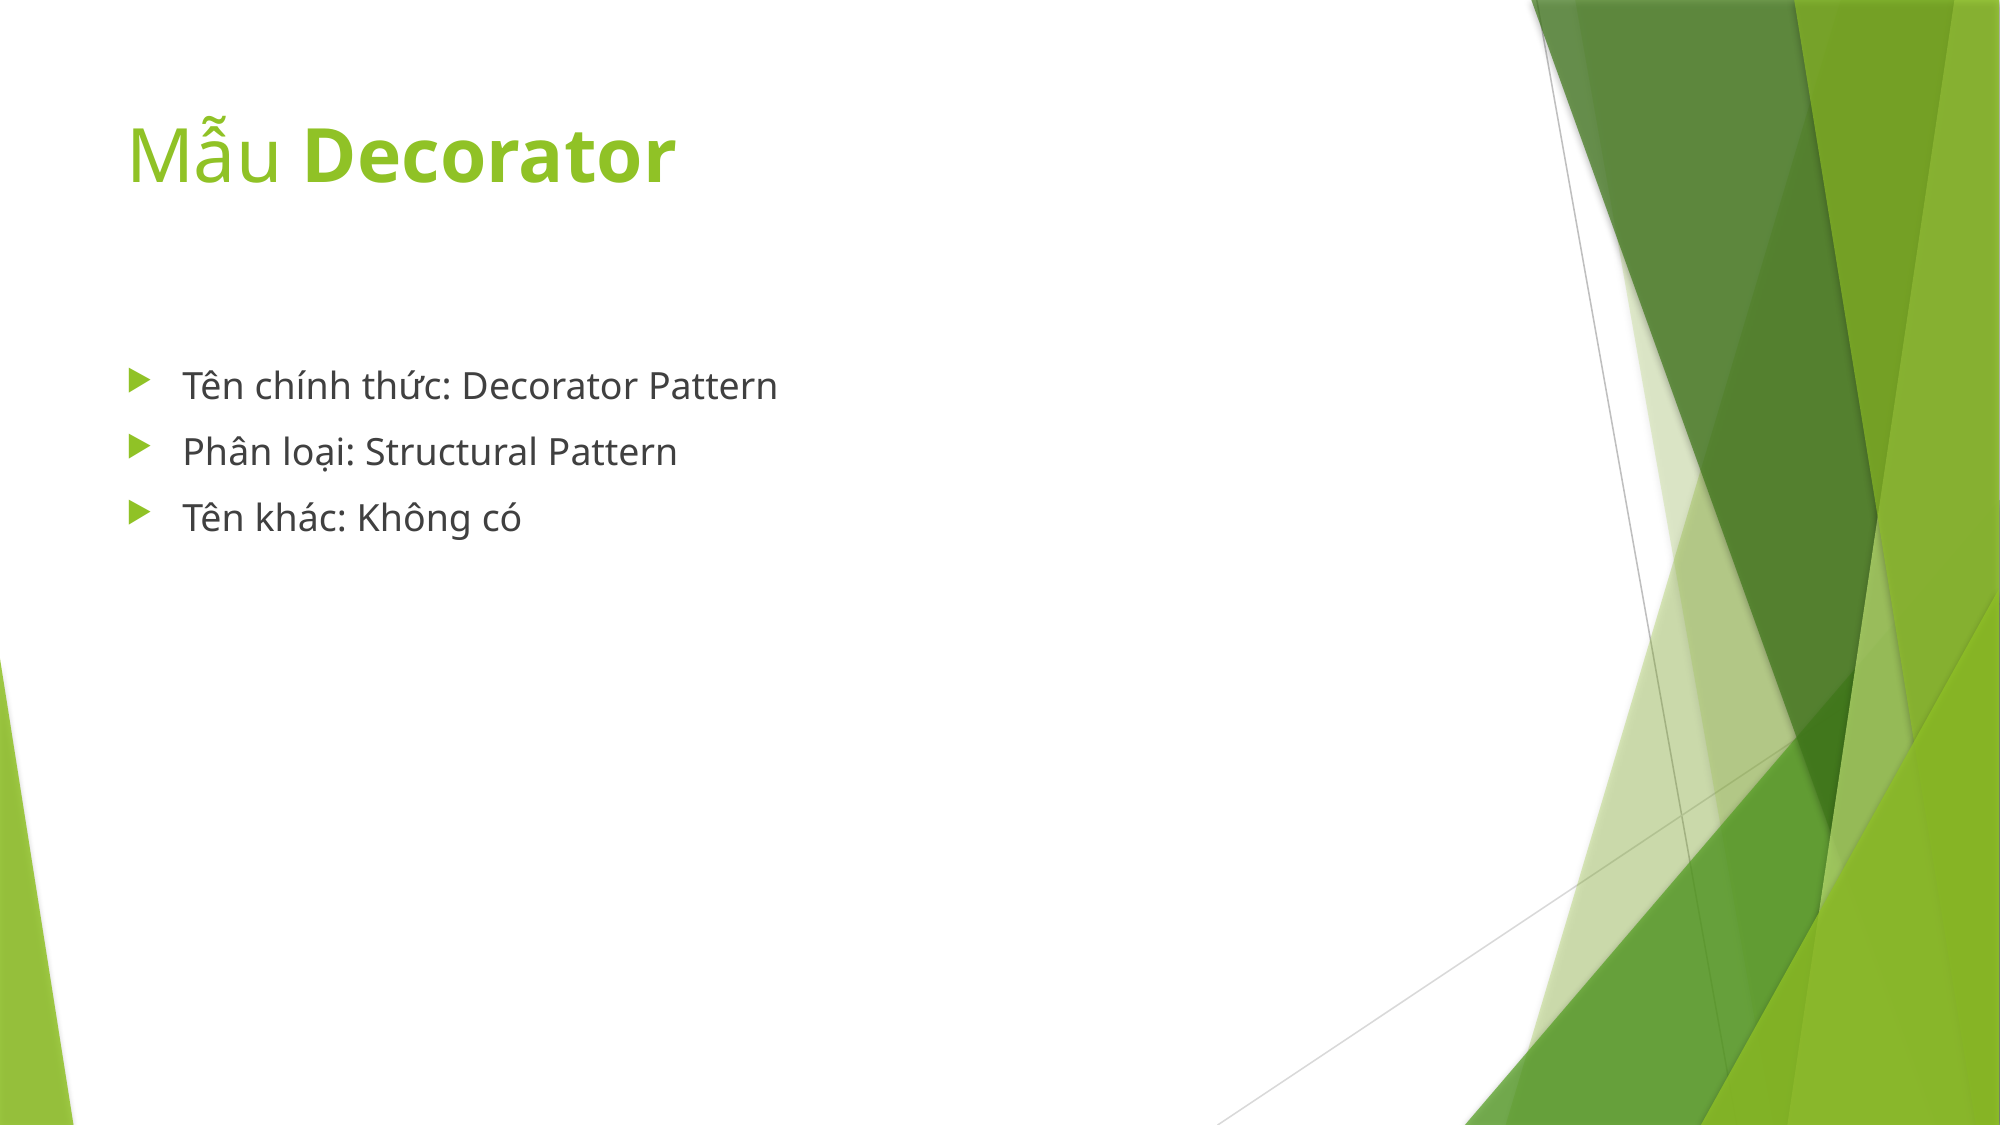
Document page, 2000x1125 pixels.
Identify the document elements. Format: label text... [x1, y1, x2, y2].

title Mẫu Decorator [111, 99, 1521, 317]
list Tên chính thức: Decorator Pattern Phân loại: Structural Pattern Tên khác: Không có [111, 354, 1521, 992]
